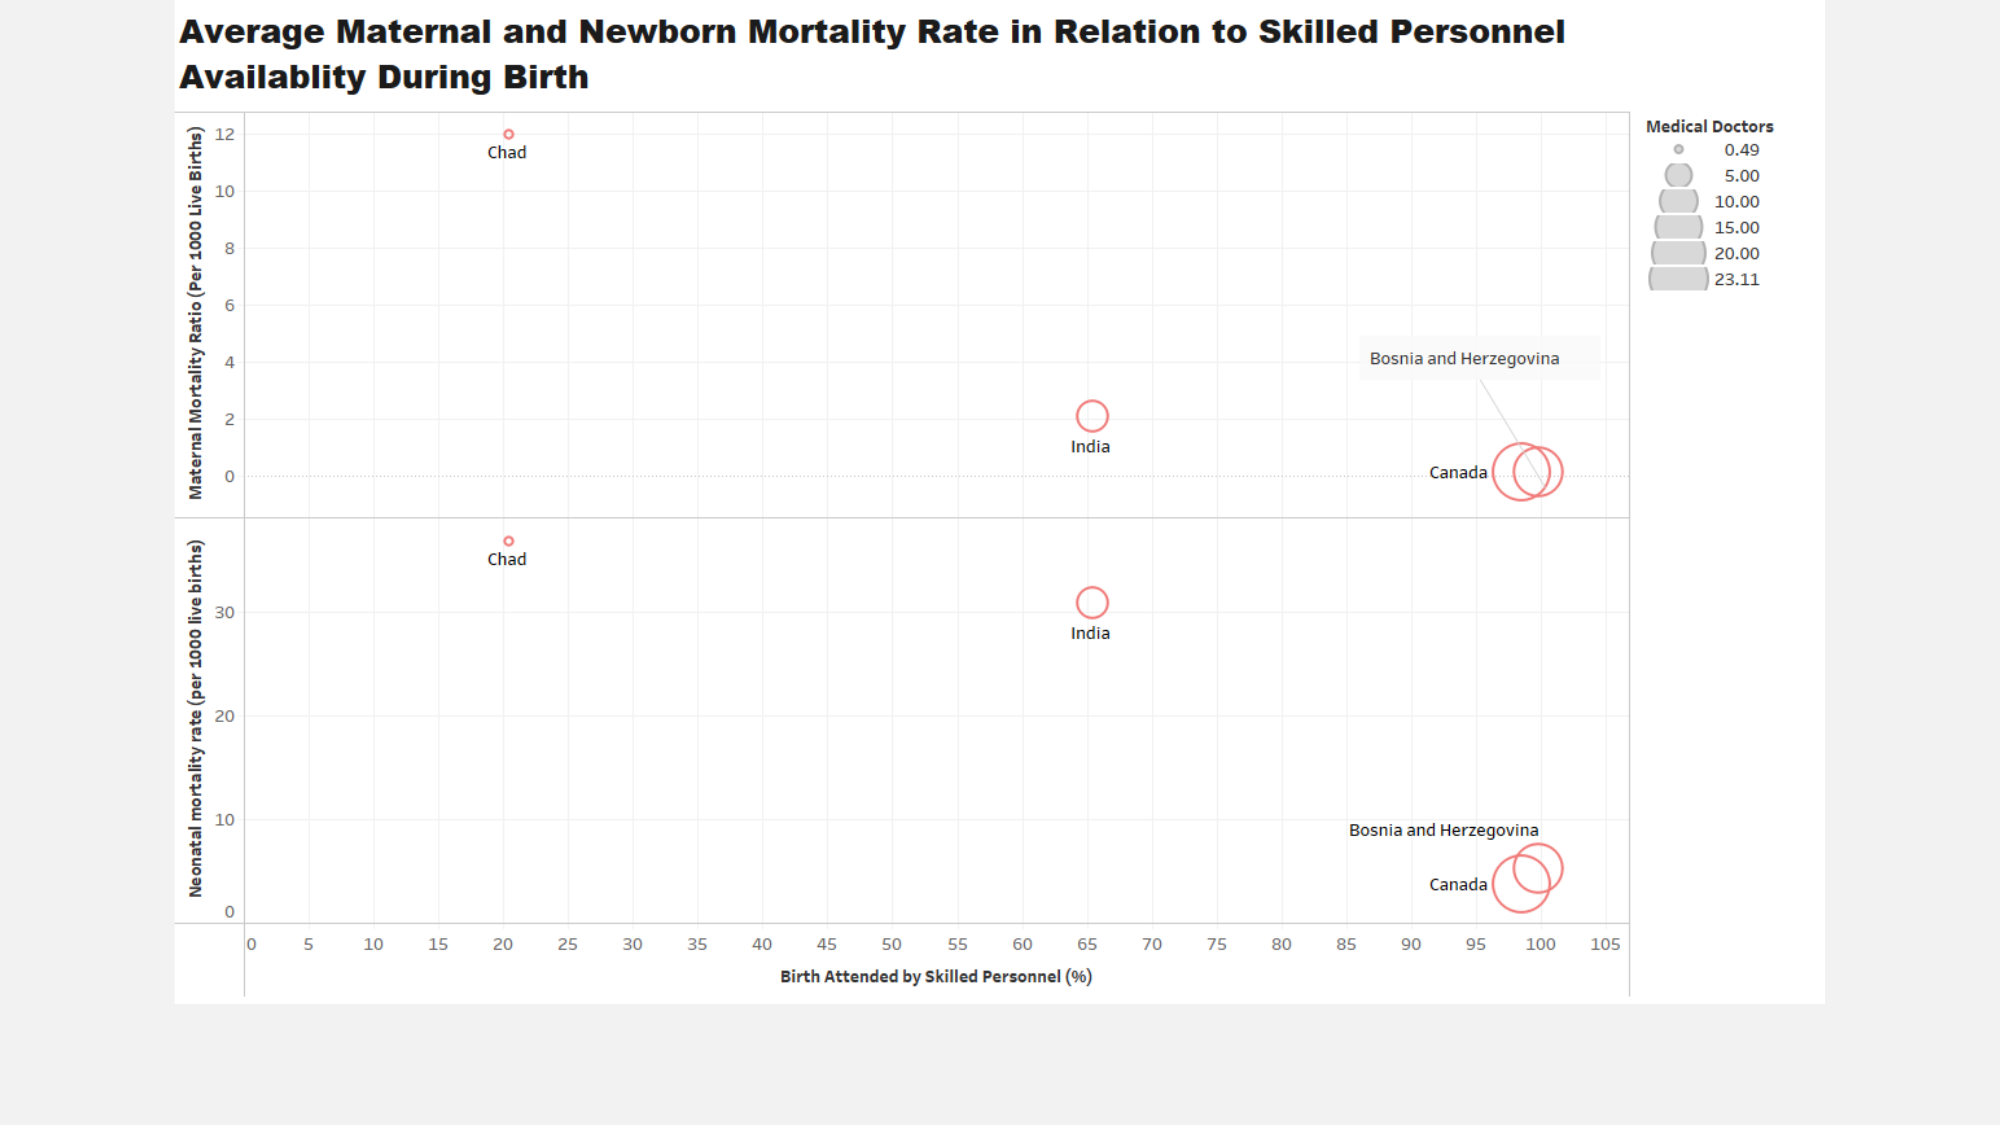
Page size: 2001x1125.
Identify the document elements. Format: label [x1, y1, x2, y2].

picture [174, 0, 1826, 1004]
